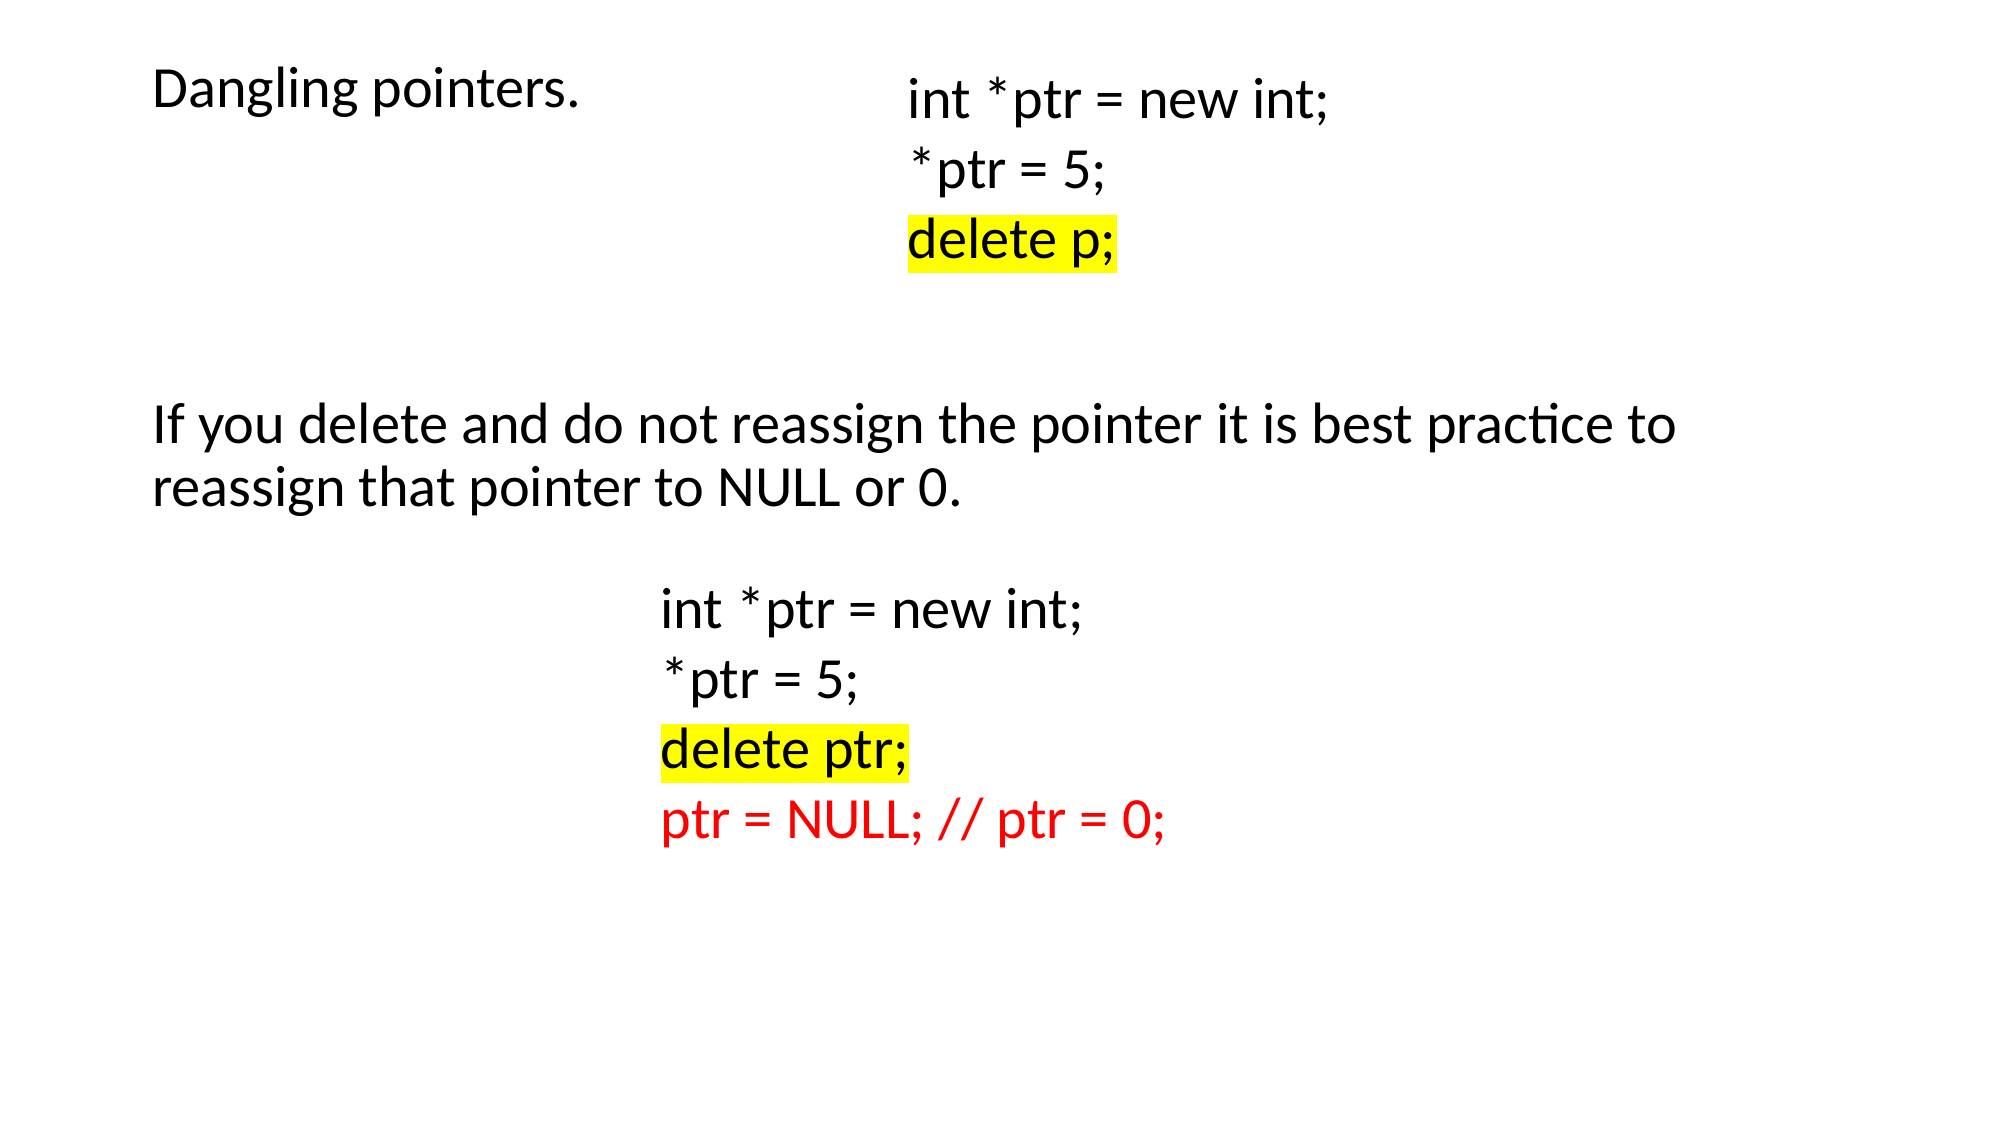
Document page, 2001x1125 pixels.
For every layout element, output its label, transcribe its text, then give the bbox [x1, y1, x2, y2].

text_box int *ptr = new int; *ptr = 5; delete ptr; ptr = NULL; // ptr = 0; [646, 562, 1349, 858]
text_box int *ptr = new int; *ptr = 5; delete p; [893, 53, 1419, 278]
list Dangling pointers. If you delete and do not reassign the pointer it is best practice to reassign that pointer to NULL or 0. [137, 50, 1863, 1014]
